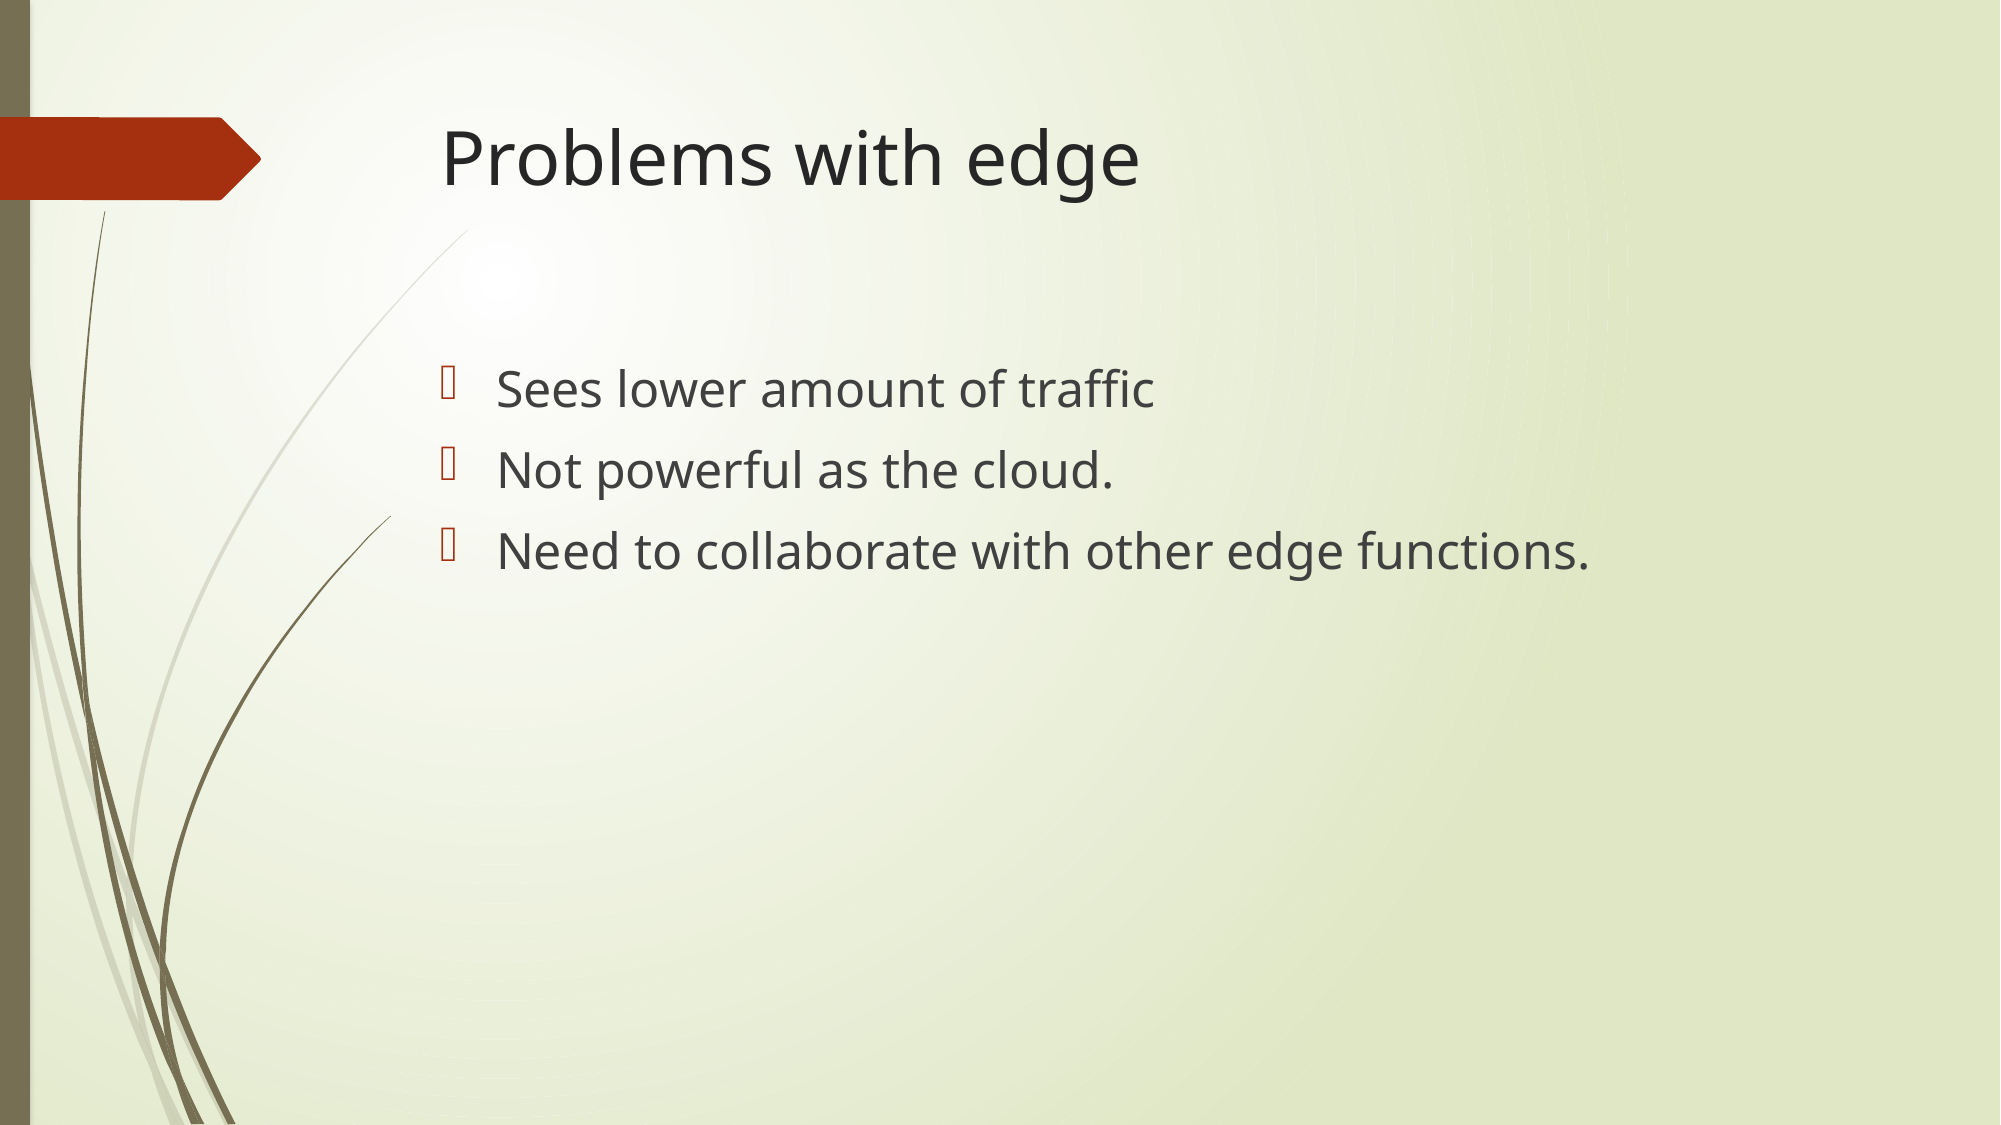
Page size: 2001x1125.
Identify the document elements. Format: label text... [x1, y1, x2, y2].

list Sees lower amount of traffic Not powerful as the cloud. Need to collaborate with other edge functions. [424, 350, 1888, 970]
title Problems with edge [425, 102, 1888, 313]
